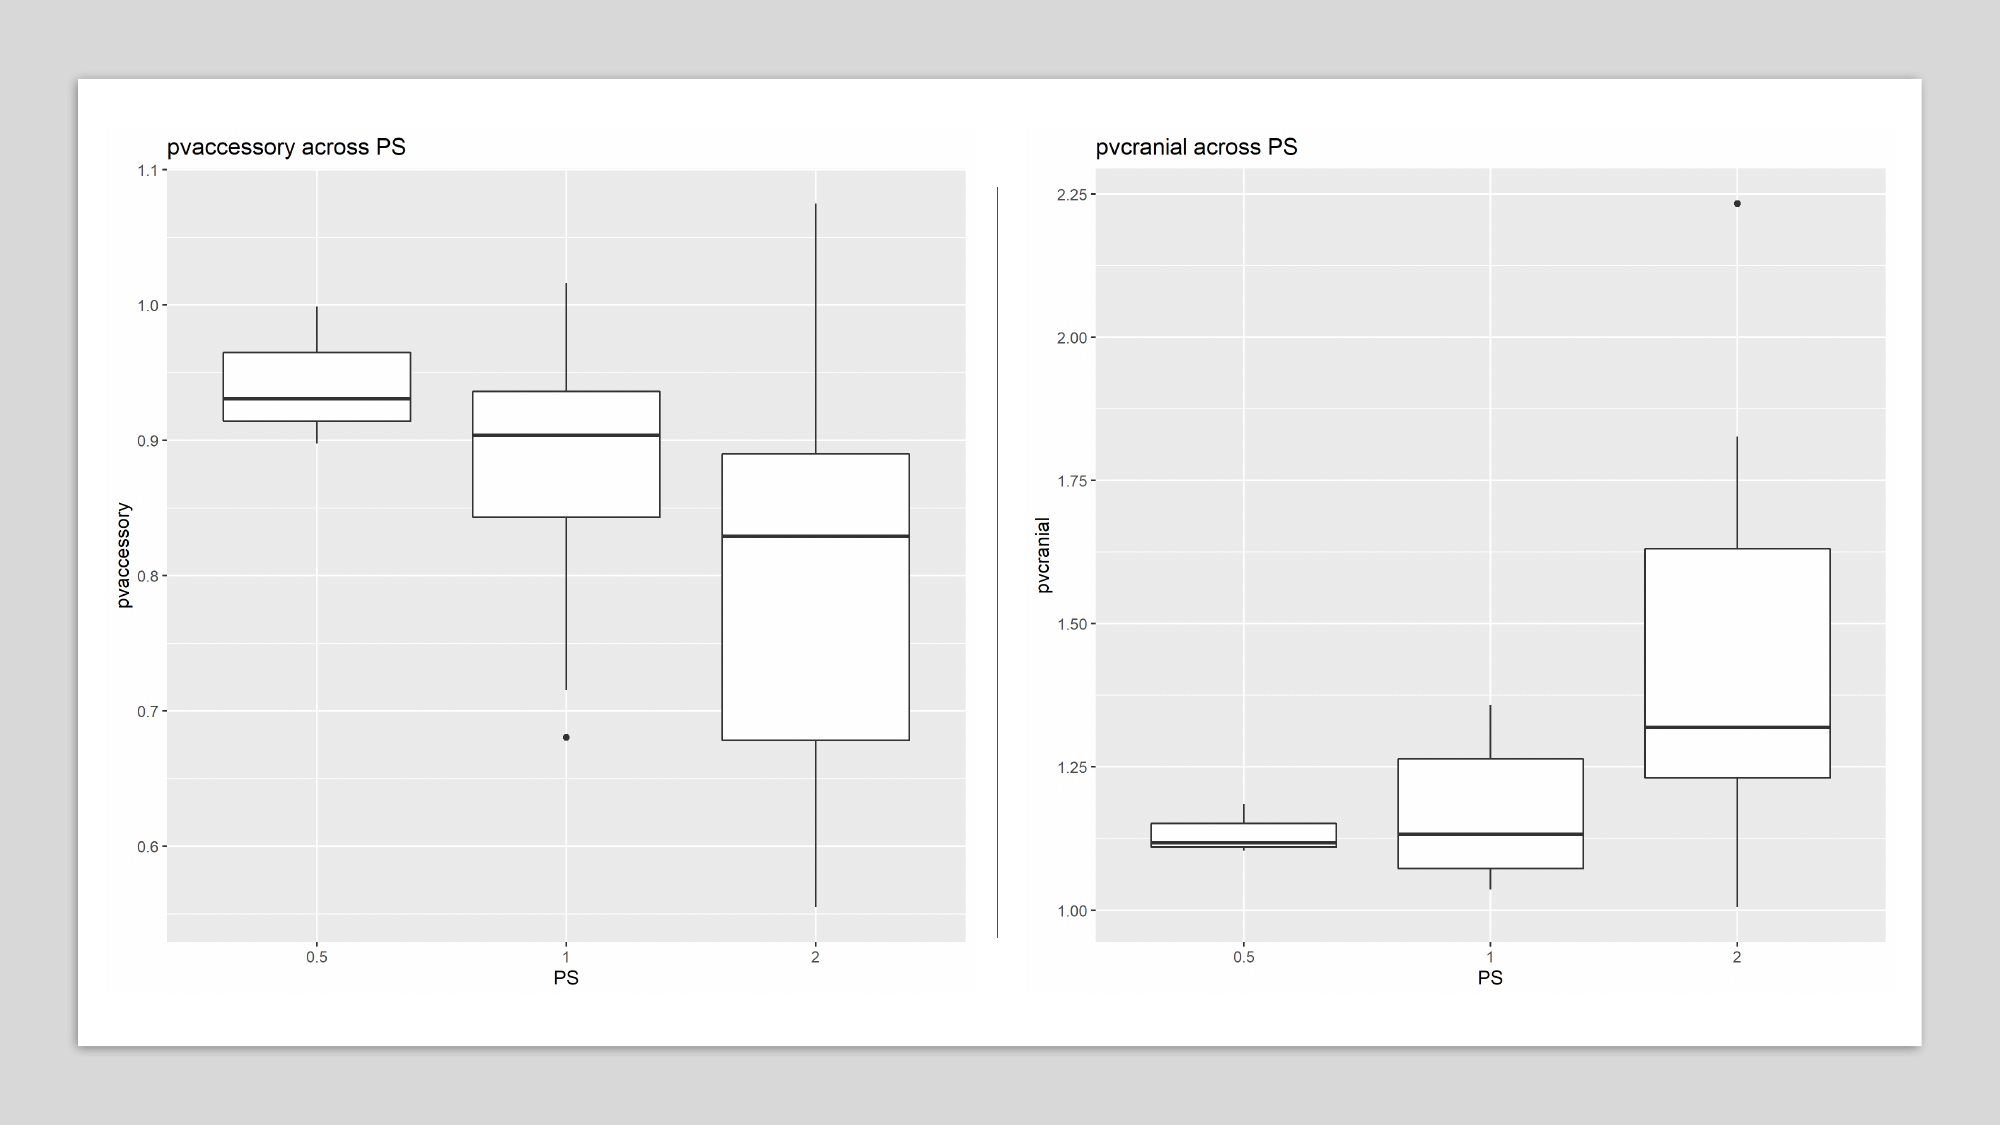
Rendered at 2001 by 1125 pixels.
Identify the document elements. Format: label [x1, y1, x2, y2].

picture [105, 128, 975, 997]
text_box [0, 0, 2000, 1125]
picture [1025, 128, 1895, 997]
text_box [77, 78, 1923, 1047]
